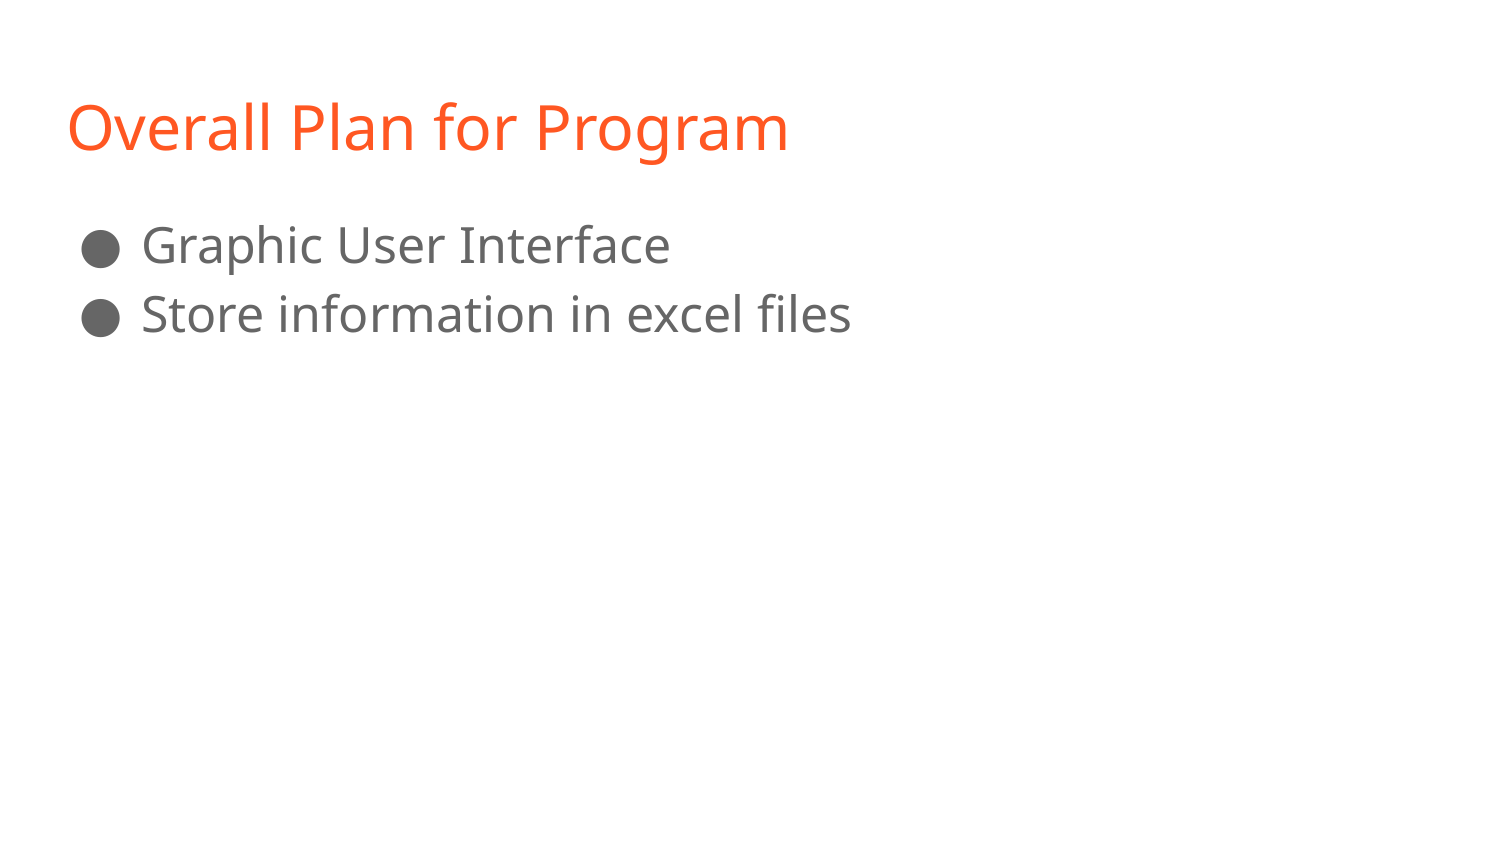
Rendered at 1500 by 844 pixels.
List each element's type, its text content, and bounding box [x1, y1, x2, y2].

list Graphic User Interface Store information in excel files [51, 189, 1449, 750]
title Overall Plan for Program [51, 72, 1449, 167]
